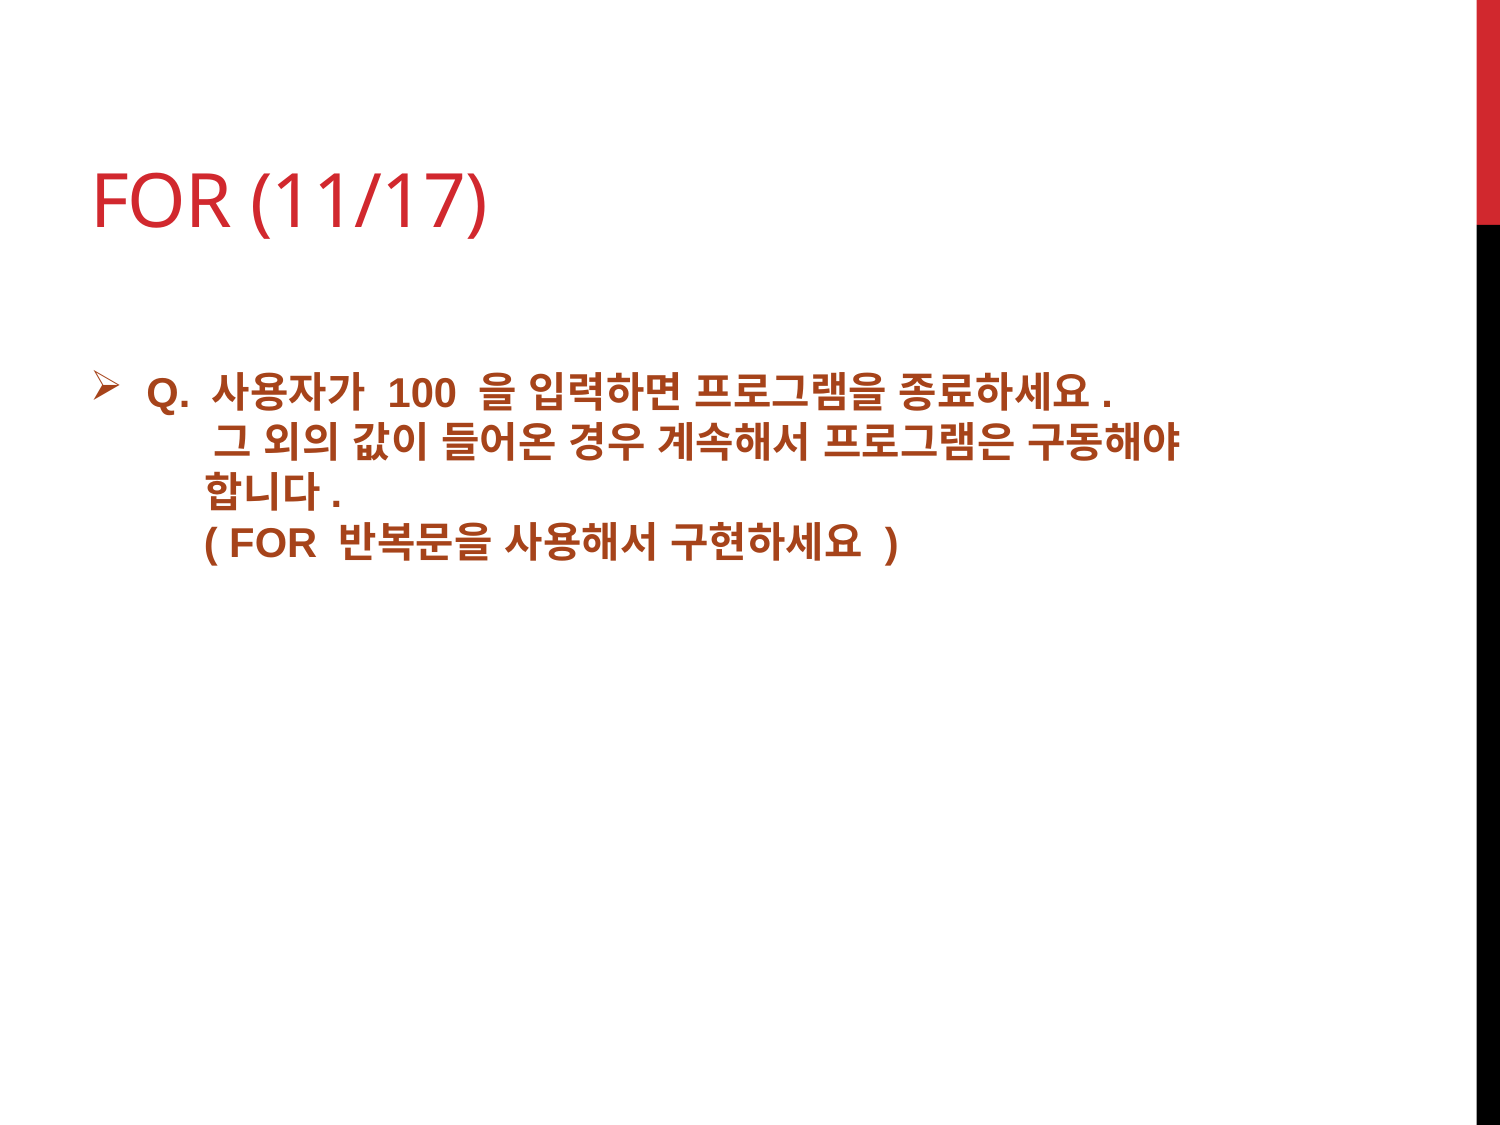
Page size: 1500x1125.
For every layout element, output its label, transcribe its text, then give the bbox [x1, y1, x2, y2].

list Q. 사용자가 100 을 입력하면 프로그램을 종료하세요. 그 외의 값이 들어온 경우 계속해서 프로그램은 구동해야 합니다. ( FOR 반복문을 사용해서 구현하세요 ) [75, 287, 1325, 1005]
title for (11/17) [75, 25, 1471, 250]
